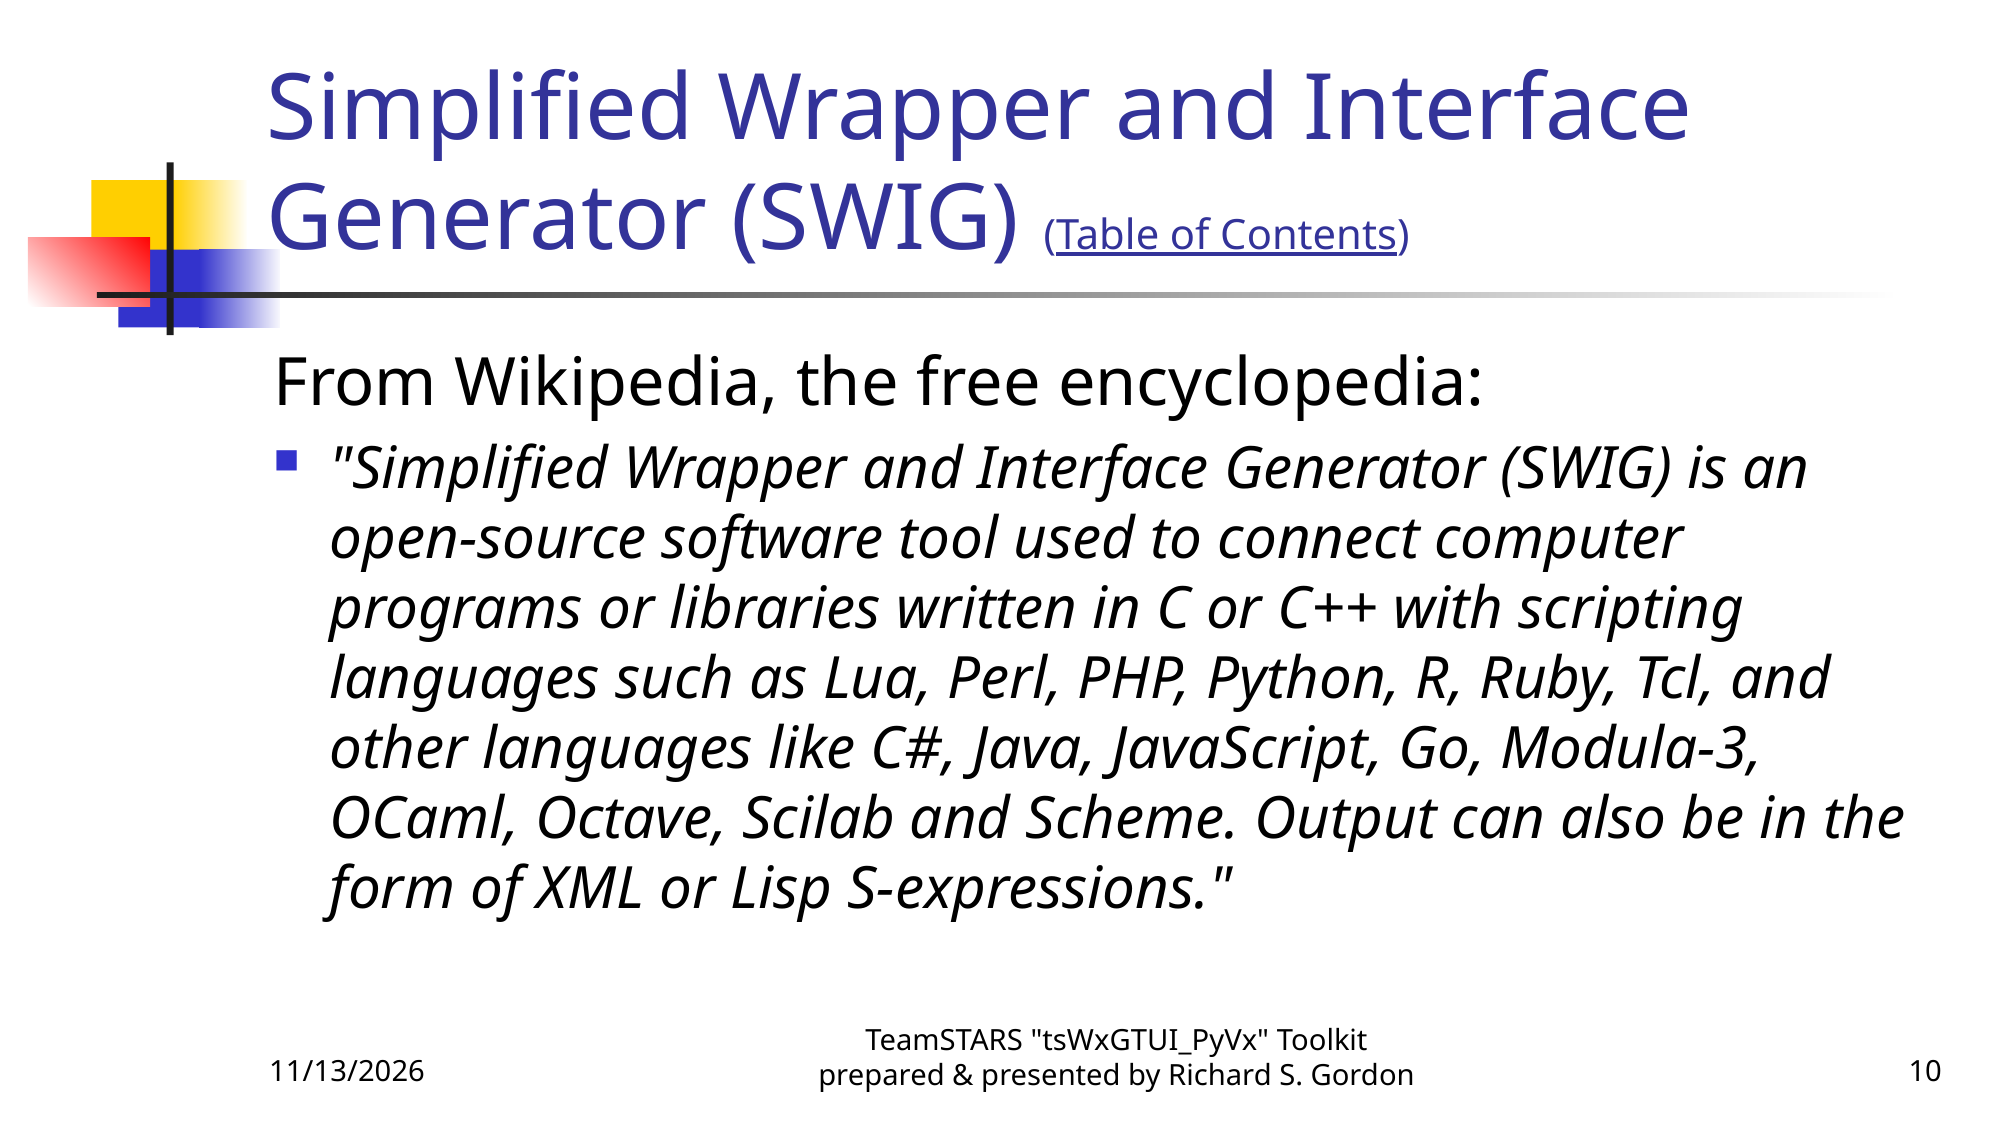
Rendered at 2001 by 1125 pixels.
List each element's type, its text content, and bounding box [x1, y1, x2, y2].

list From Wikipedia, the free encyclopedia: "Simplified Wrapper and Interface Generator (SWIG) is an open-source software tool used to connect computer programs or libraries written in C or C++ with scripting languages such as Lua, Perl, PHP, Python, R, Ruby, Tcl, and other languages like C#, Java, JavaScript, Go, Modula-3, OCaml, Octave, Scilab and Scheme. Output can also be in the form of XML or Lisp S-expressions." [258, 330, 1959, 1007]
title Simplified Wrapper and Interface Generator (SWIG) (Table of Contents) [251, 34, 1957, 276]
footer TeamSTARS "tsWxGTUI_PyVx" Toolkit prepared & presented by Richard S. Gordon [799, 1023, 1434, 1100]
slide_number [253, 1023, 672, 1100]
slide_number 10 [1540, 1023, 1958, 1100]
